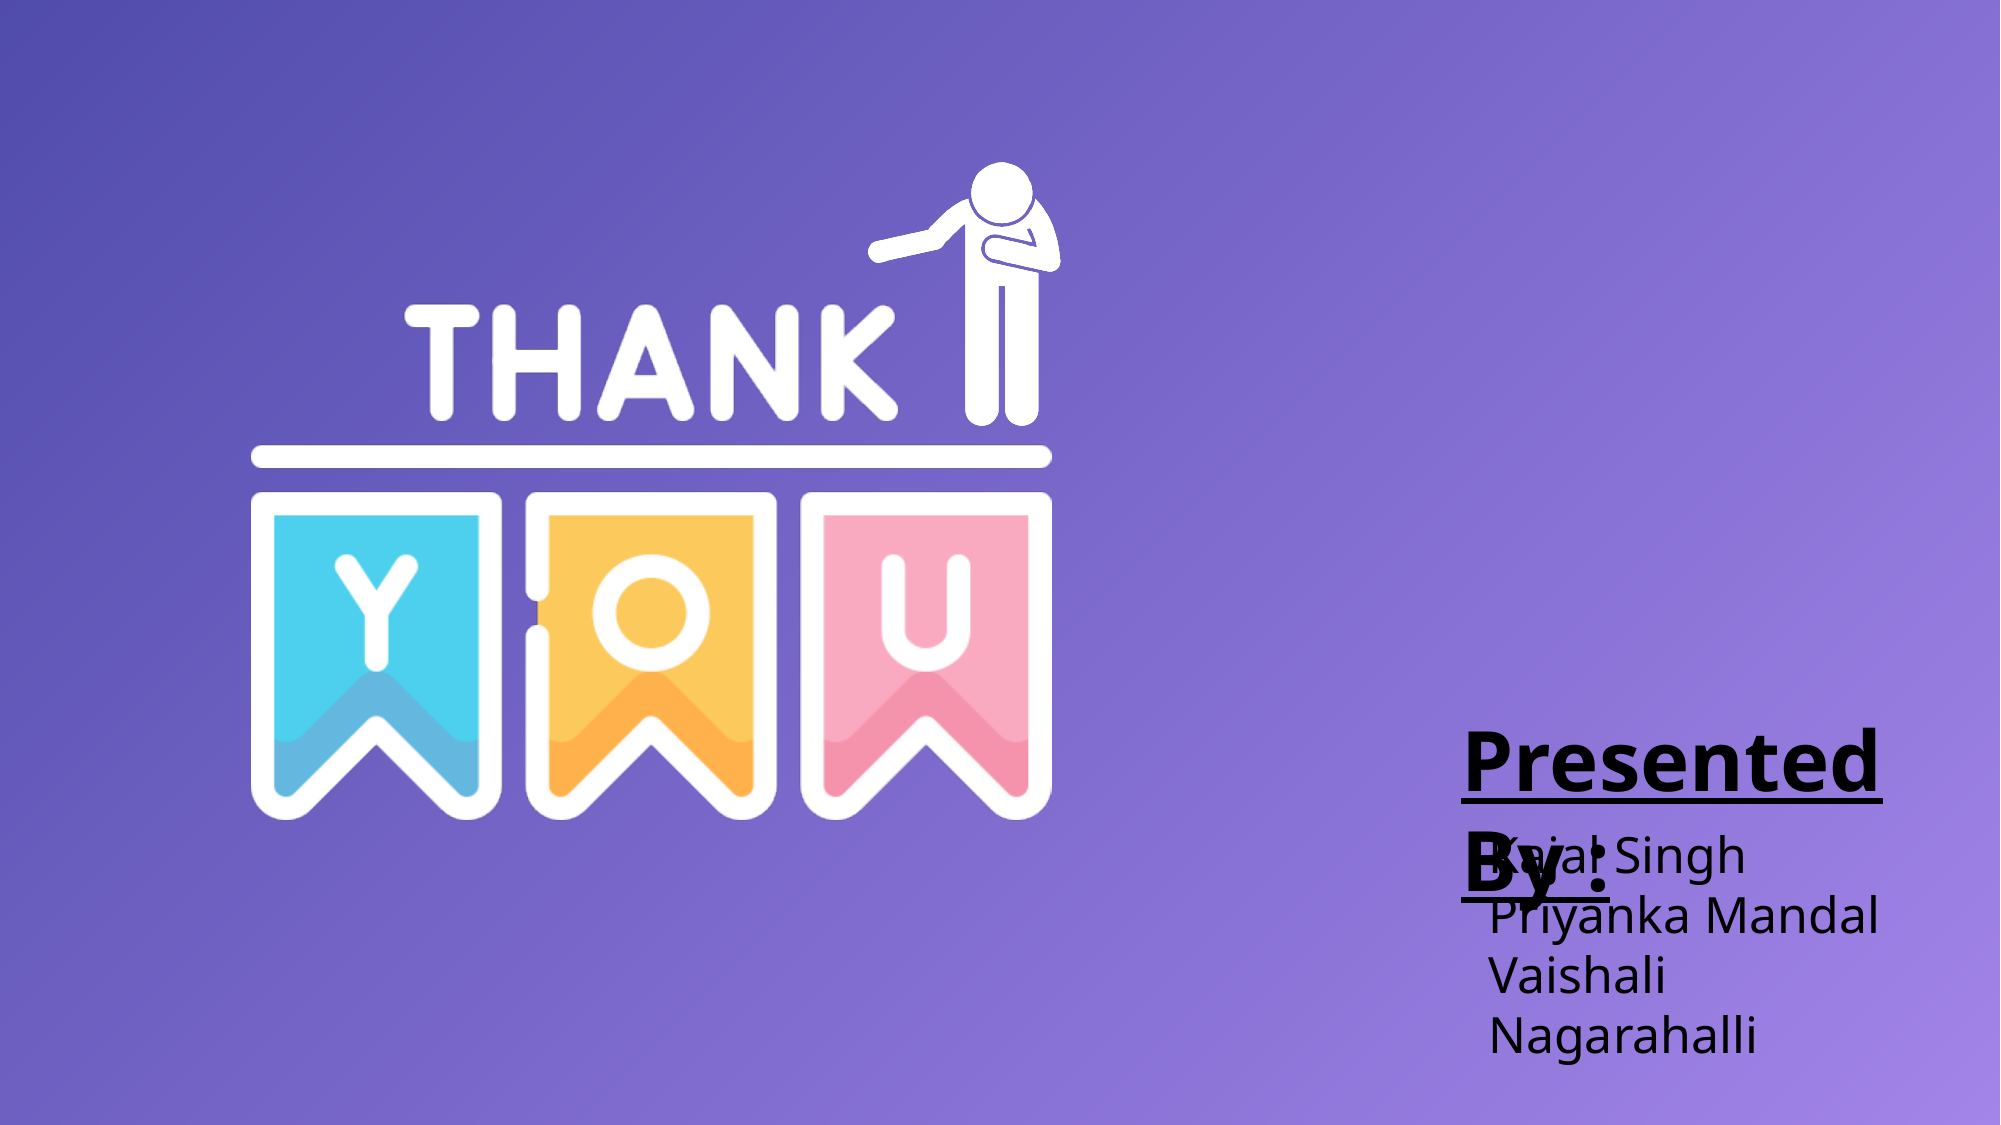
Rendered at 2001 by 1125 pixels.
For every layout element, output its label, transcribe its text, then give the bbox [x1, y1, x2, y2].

picture [251, 162, 1096, 963]
text_box Presented By : [1446, 700, 1988, 916]
text_box Kajal Singh Priyanka Mandal Vaishali Nagarahalli [1473, 816, 1961, 1072]
